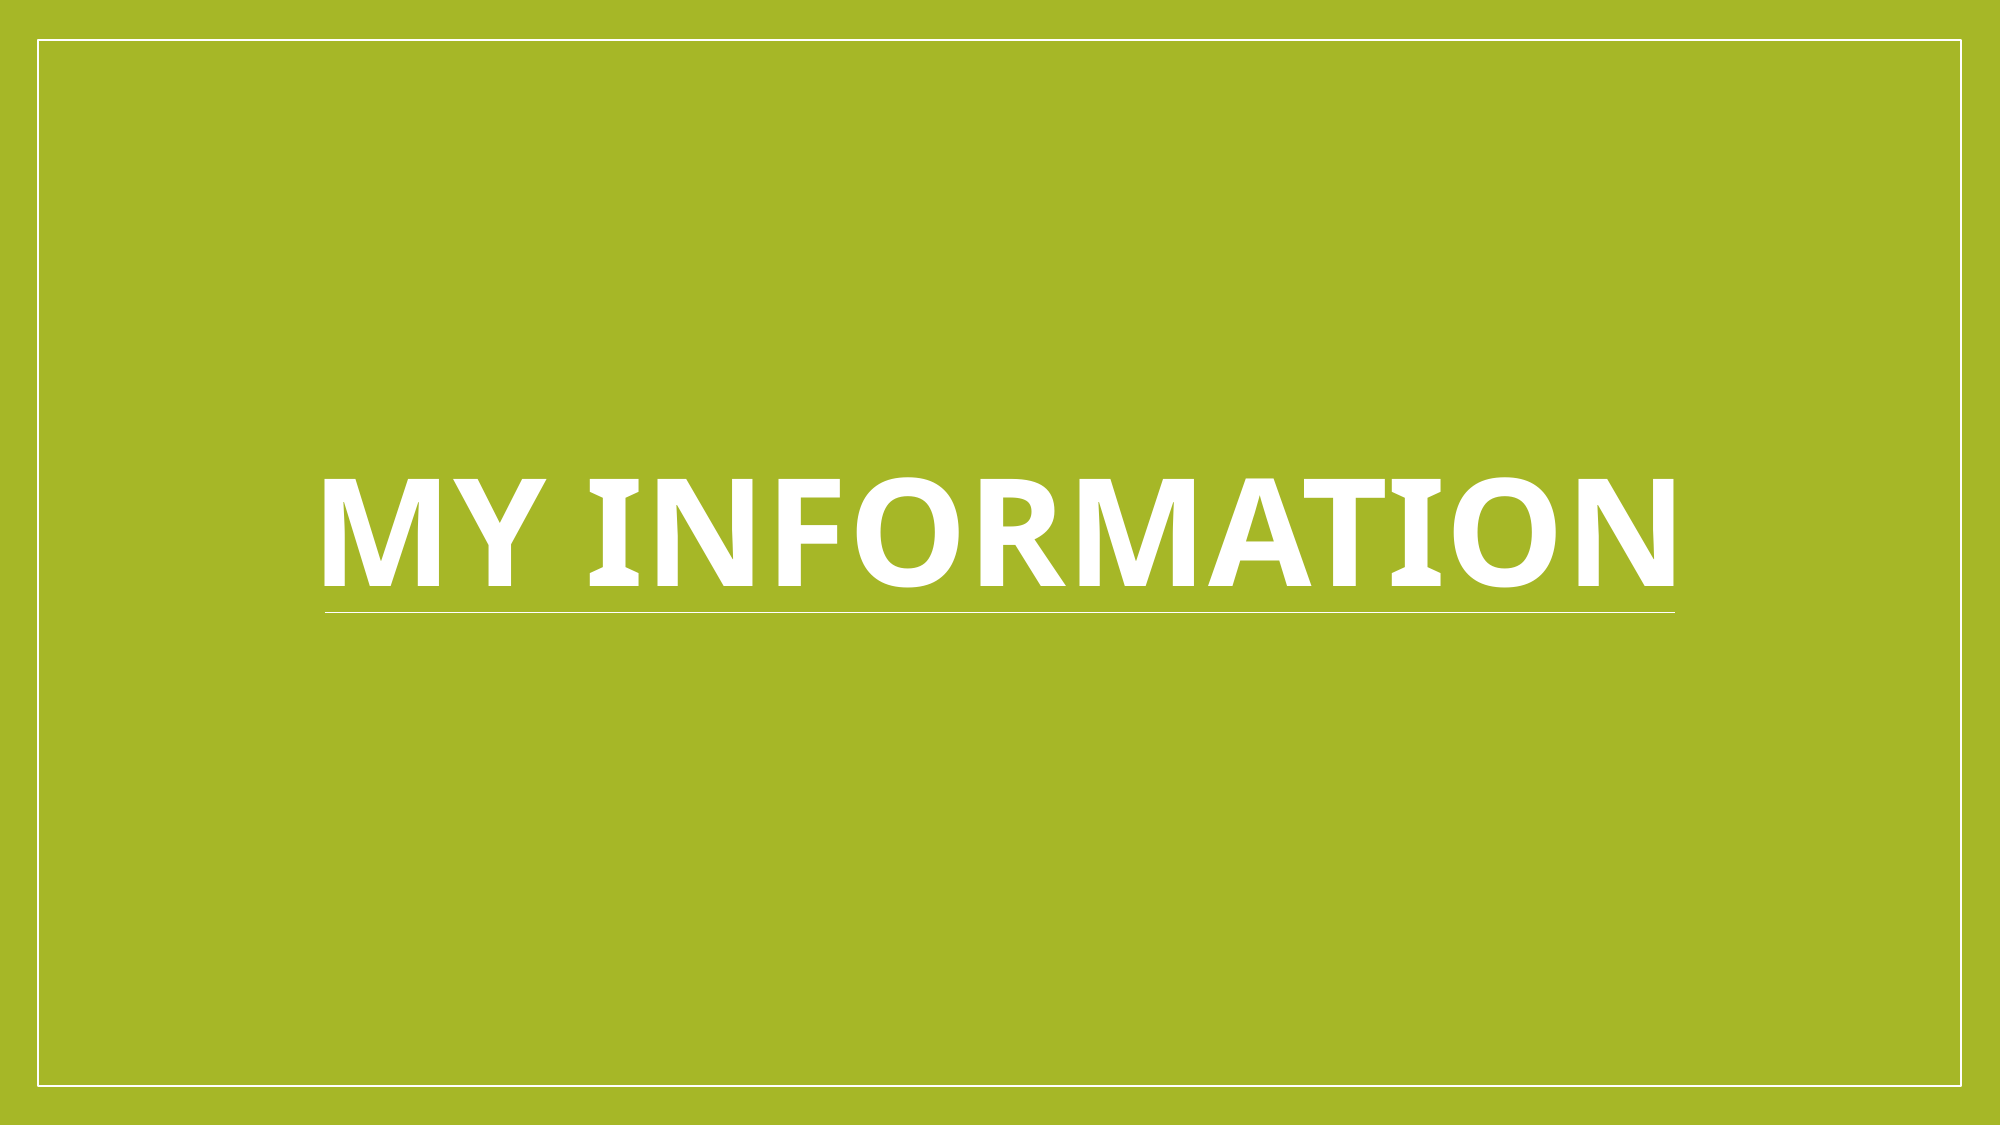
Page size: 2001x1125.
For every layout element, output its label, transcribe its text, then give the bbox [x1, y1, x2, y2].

title My Information [182, 144, 1818, 625]
